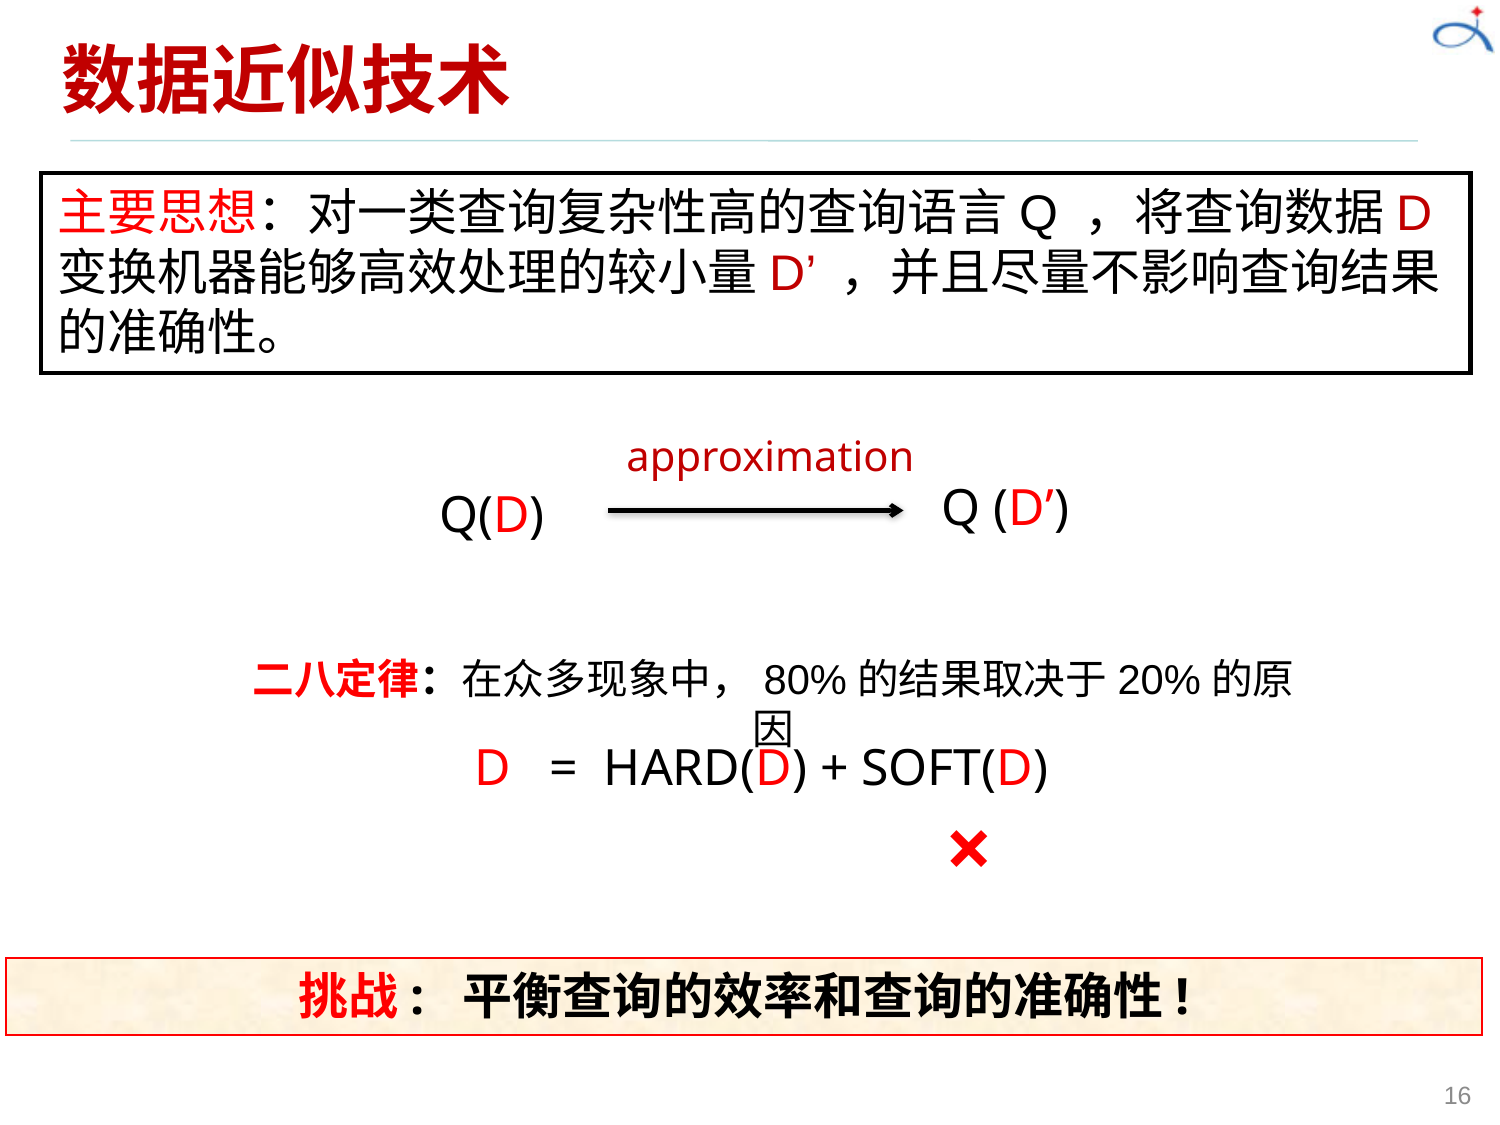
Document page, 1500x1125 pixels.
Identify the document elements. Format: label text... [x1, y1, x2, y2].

text_box 挑战: 平衡查询的效率和查询的准确性! [5, 957, 1483, 1035]
slide_number 16 [1136, 1065, 1487, 1125]
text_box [218, 645, 1329, 906]
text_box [418, 396, 1093, 551]
picture [1432, 5, 1495, 55]
text_box 主要思想：对一类查询复杂性高的查询语言Q ，将查询数据D变换机器能够高效处理的较小量D’ ，并且尽量不影响查询结果的准确性。 [41, 172, 1471, 374]
title 数据近似技术 [46, 11, 1419, 143]
